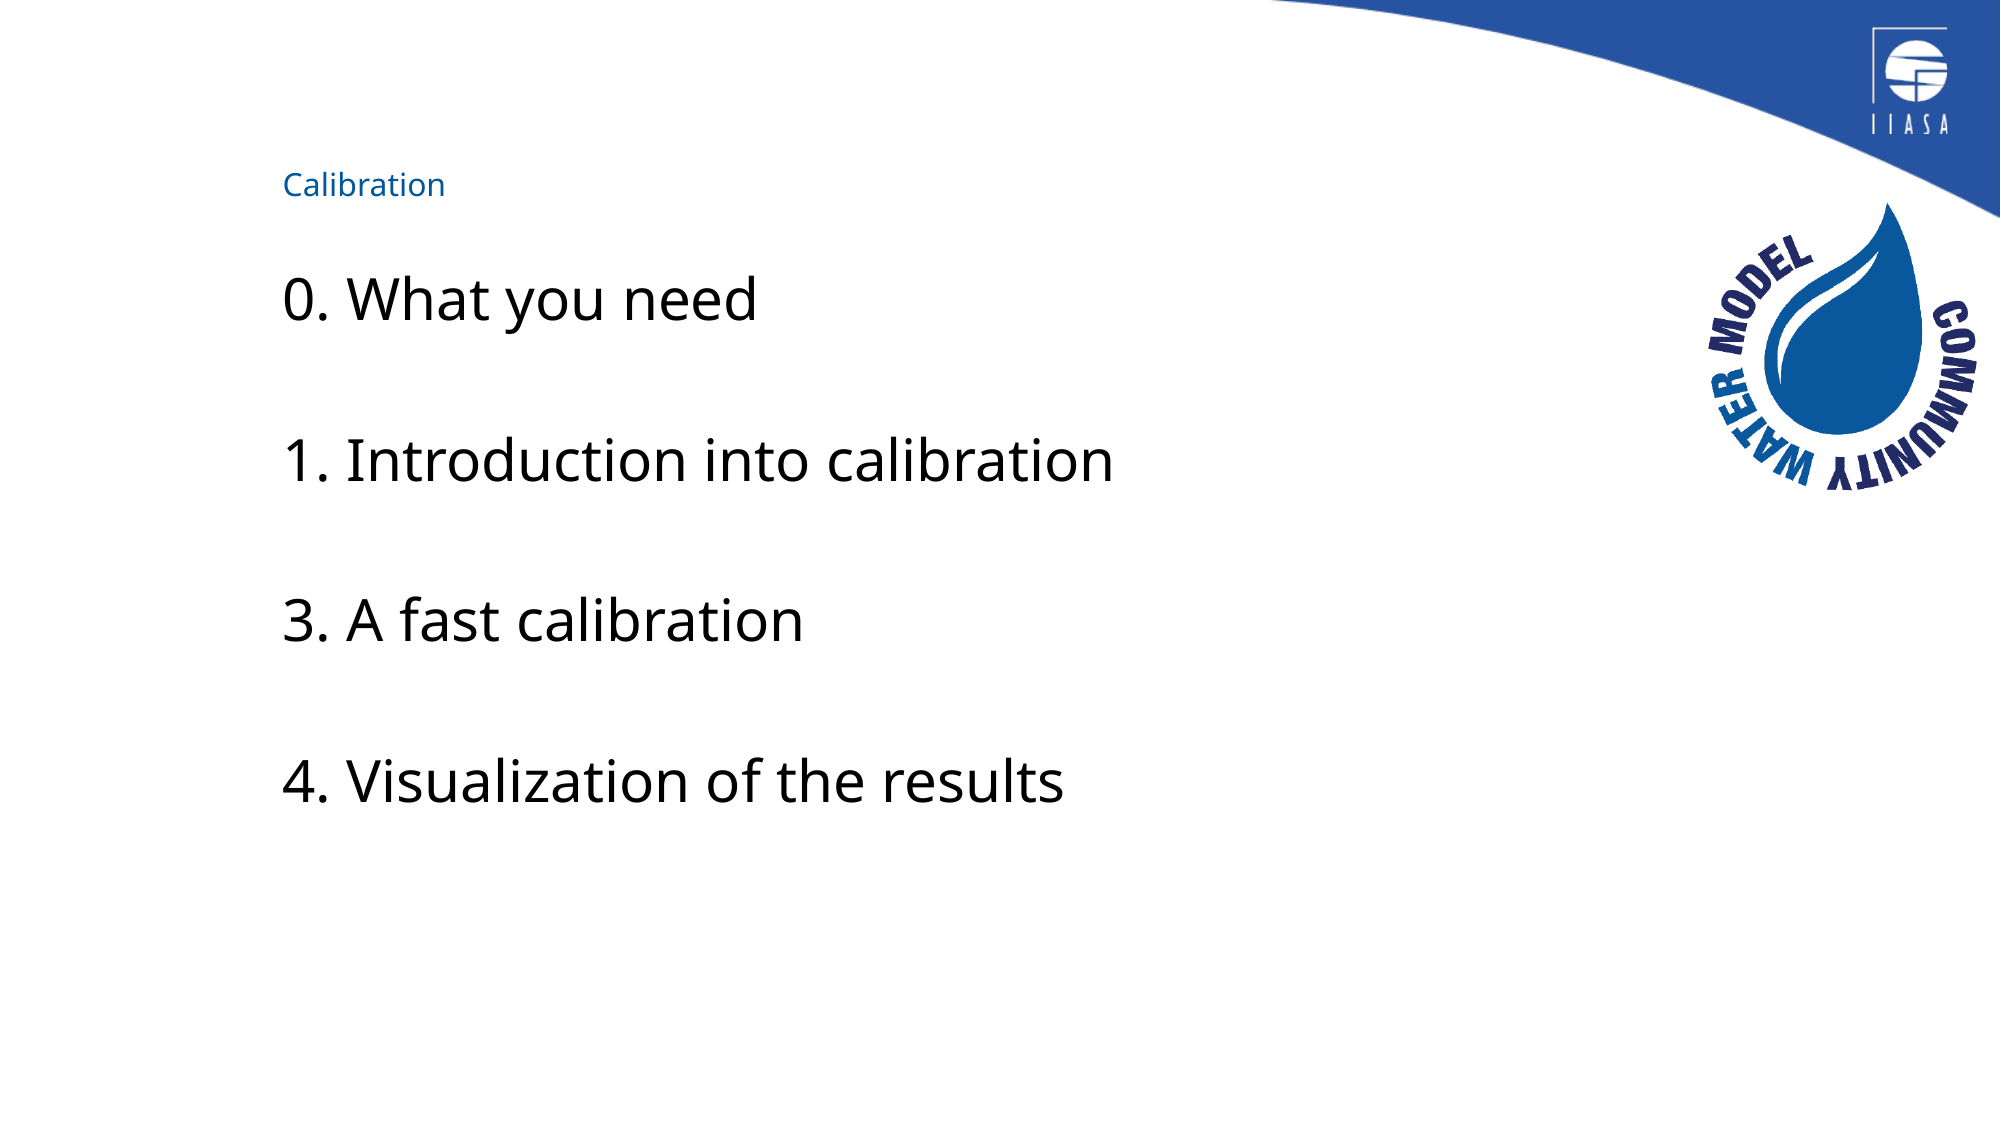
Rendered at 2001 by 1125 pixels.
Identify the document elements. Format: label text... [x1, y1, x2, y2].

text_box 0. What you need 1. Introduction into calibration 3. A fast calibration 4. Visualization of the results [267, 184, 1693, 896]
title Calibration [267, 159, 1618, 184]
picture [1251, 0, 2000, 1125]
